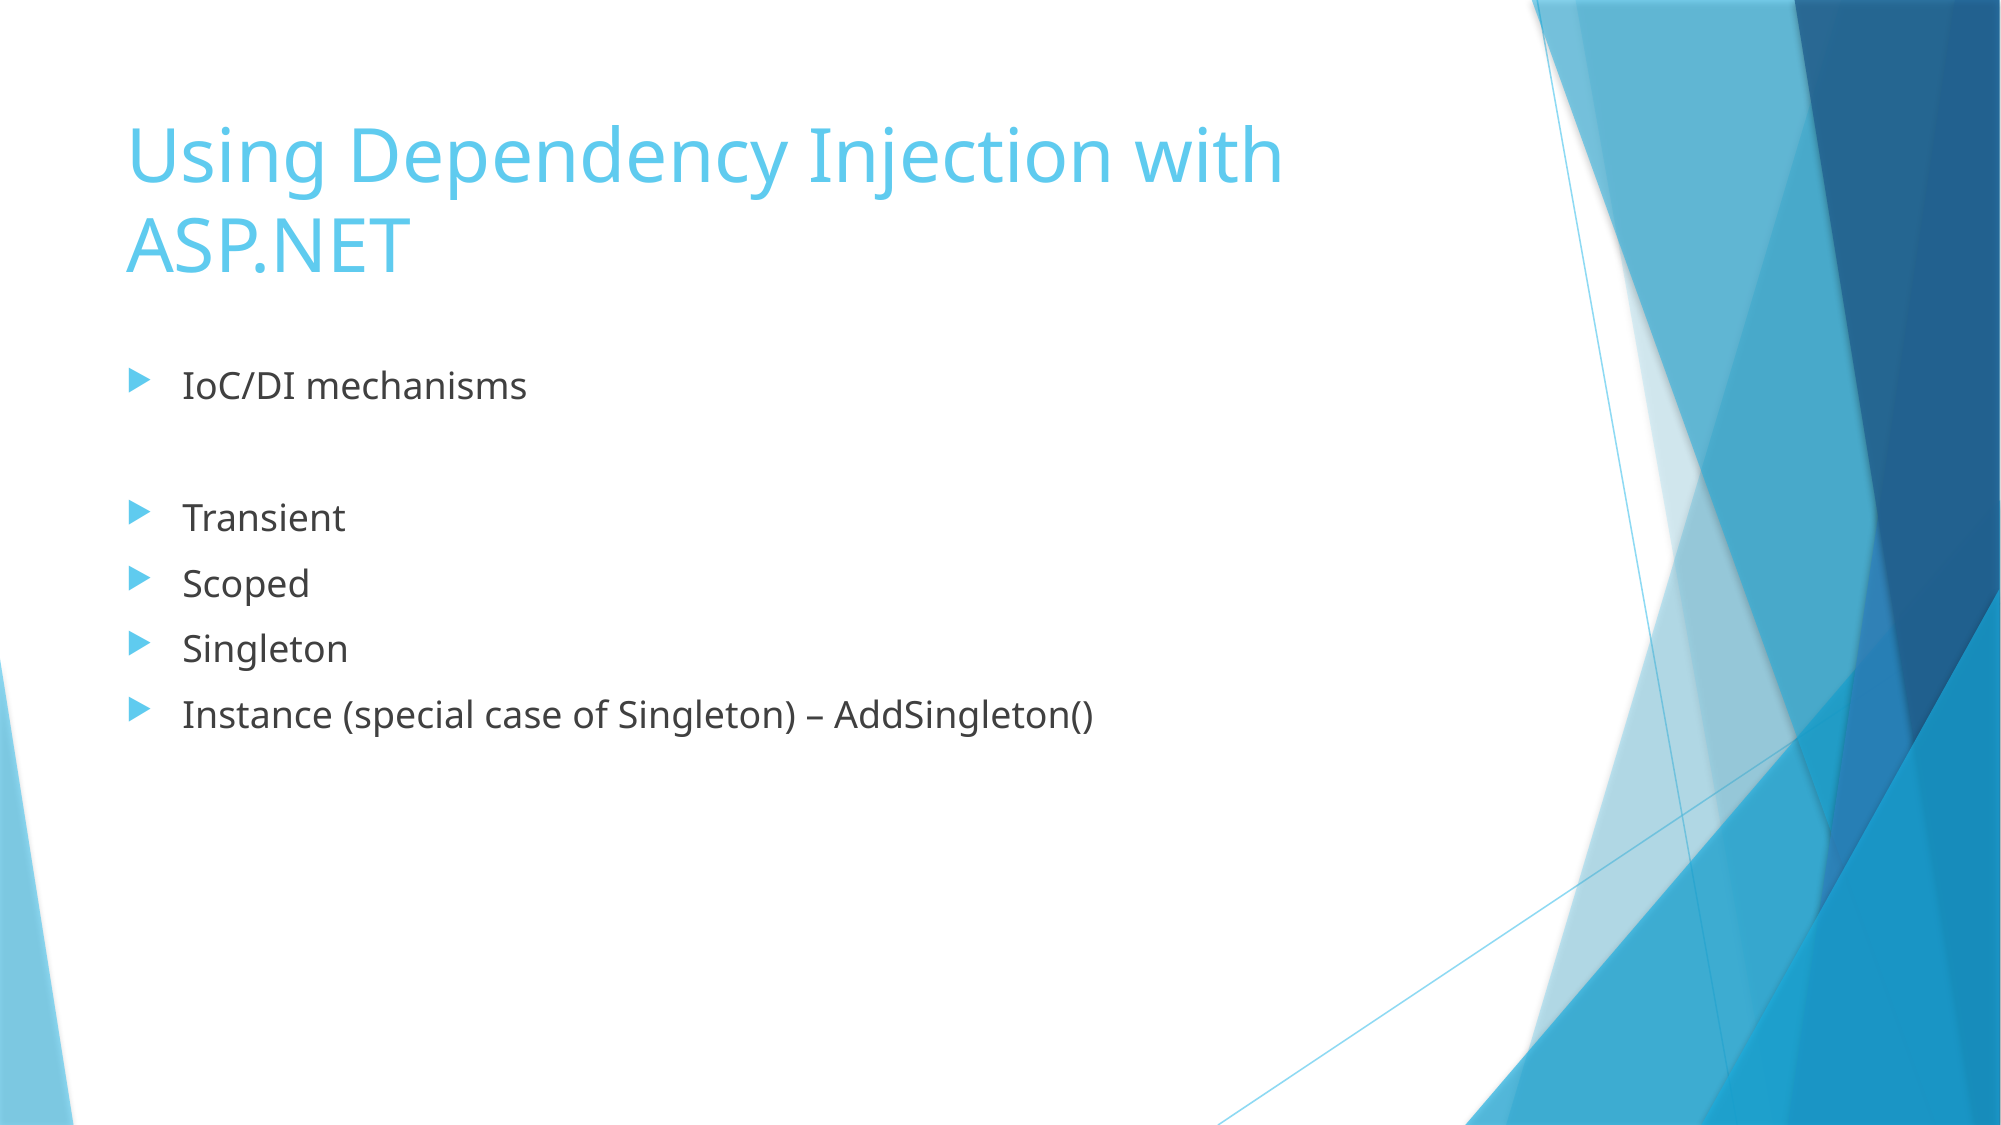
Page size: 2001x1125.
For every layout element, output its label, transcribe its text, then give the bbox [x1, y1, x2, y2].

list IoC/DI mechanisms Transient Scoped Singleton Instance (special case of Singleton) – AddSingleton() [111, 354, 1522, 992]
title Using Dependency Injection with ASP.NET [111, 99, 1522, 317]
